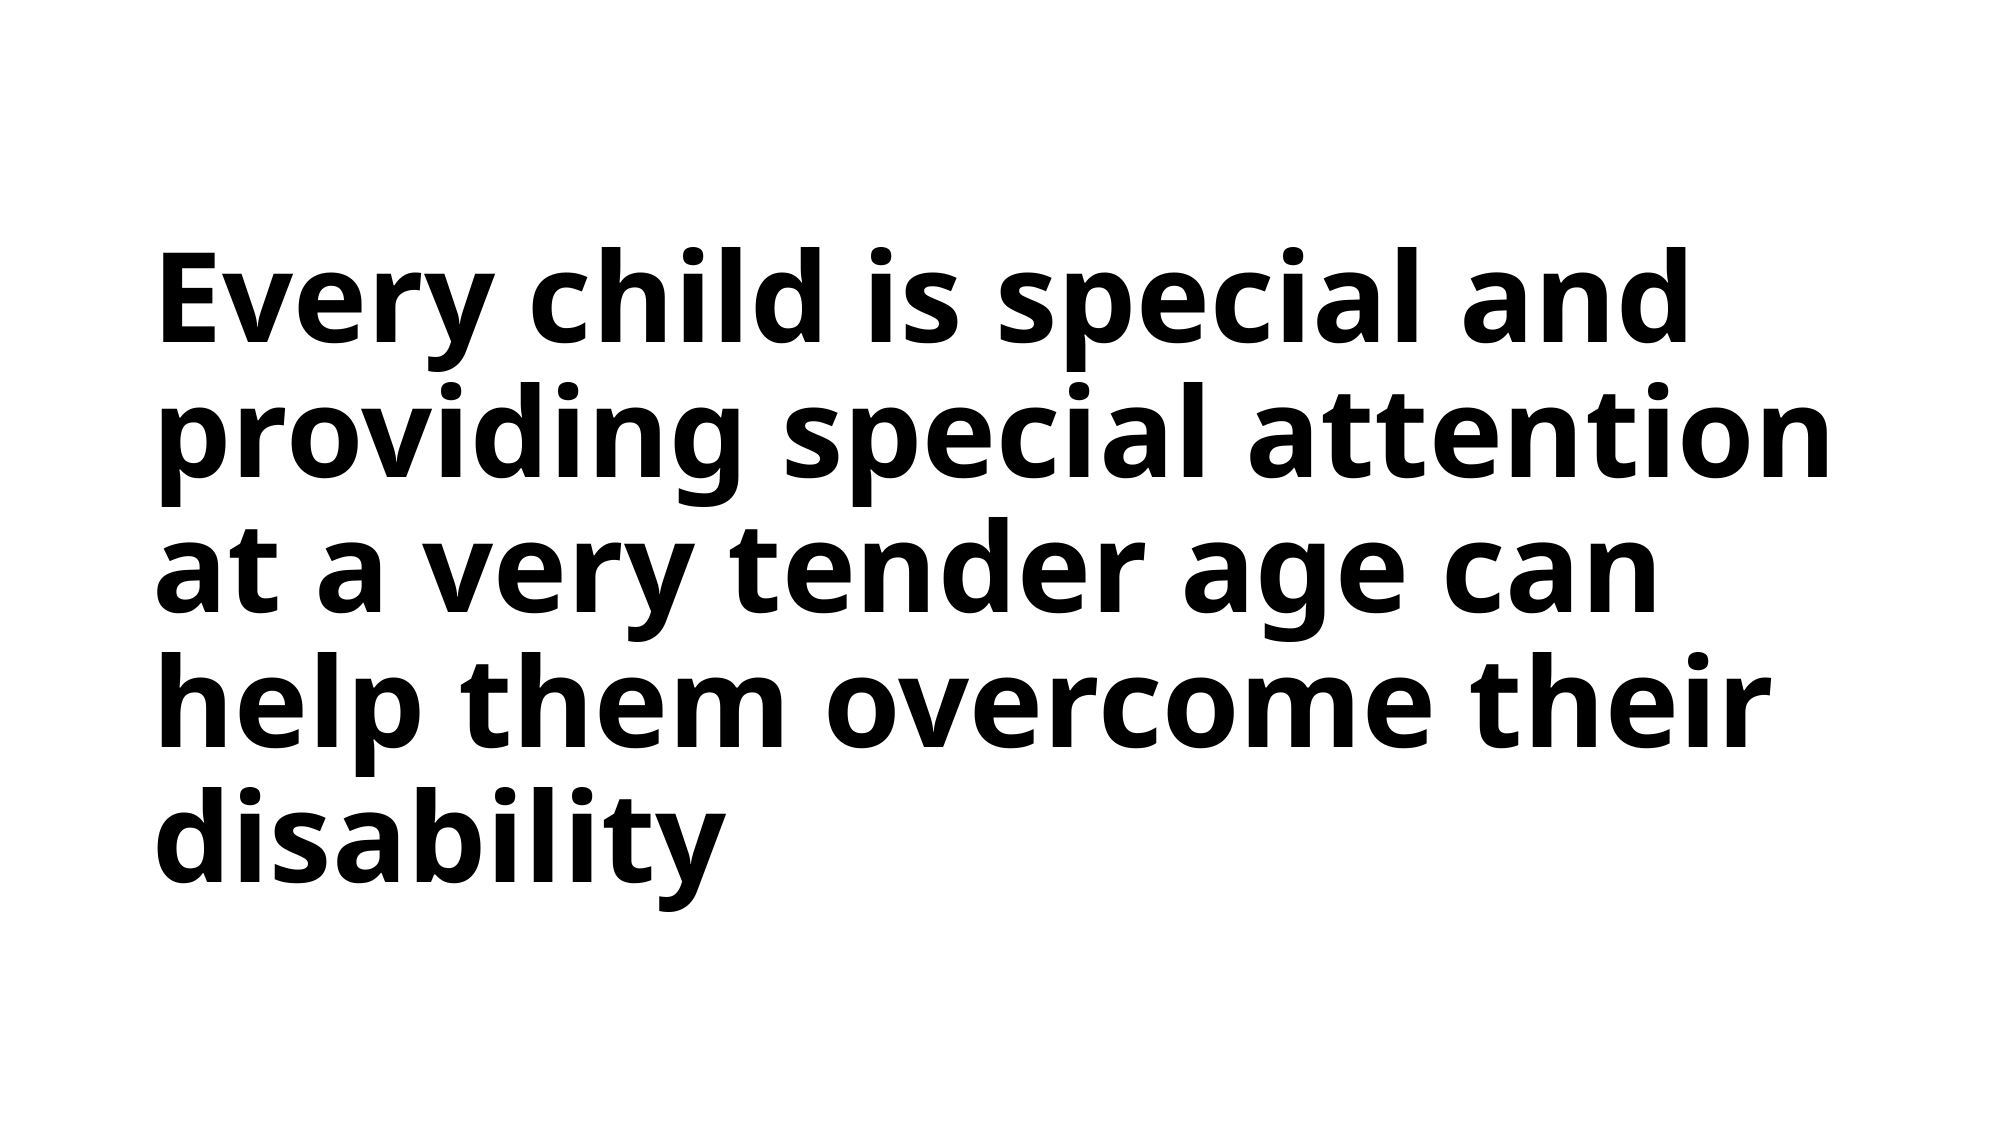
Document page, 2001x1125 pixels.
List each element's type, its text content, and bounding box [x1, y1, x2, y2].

list Every child is special and providing special attention at a very tender age can help them overcome their disability [137, 226, 1863, 1014]
